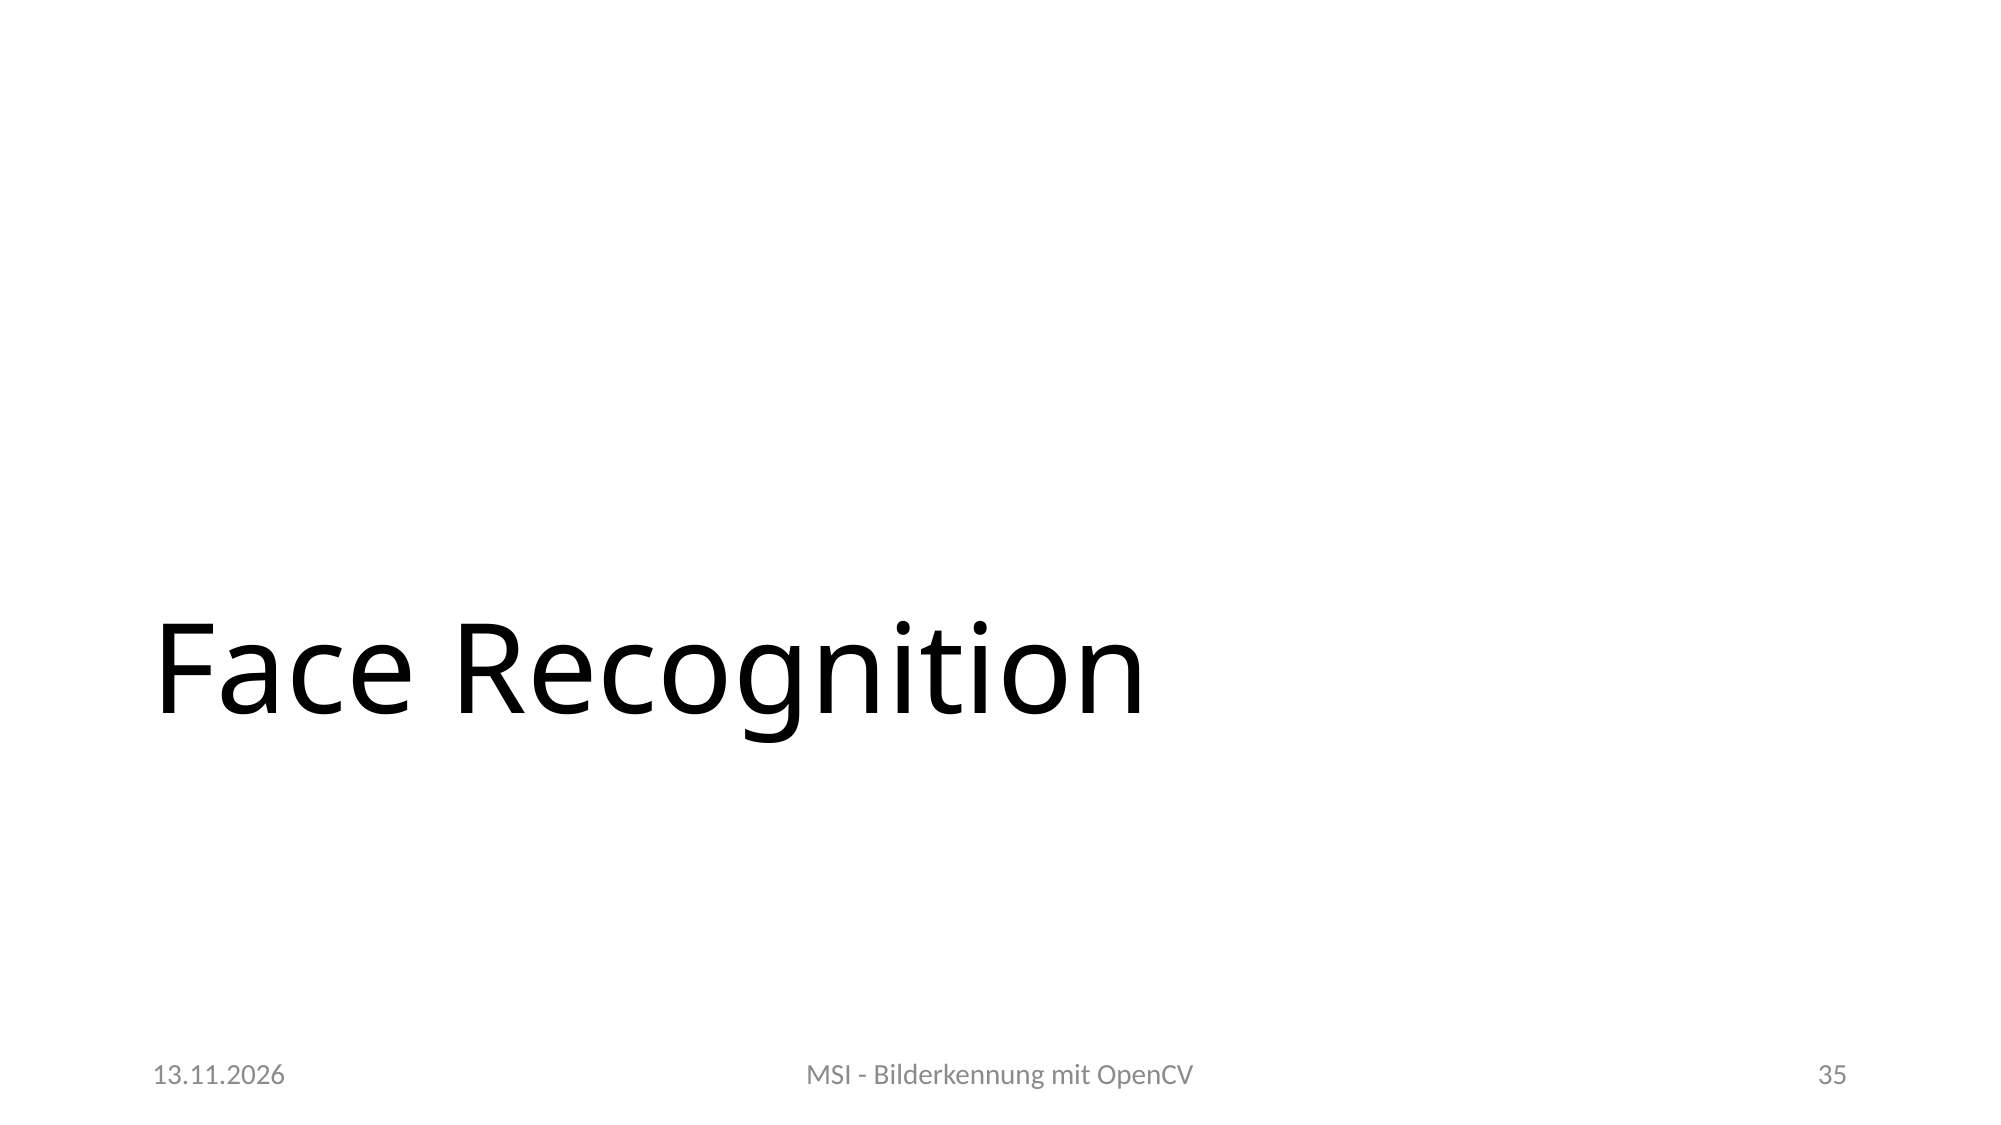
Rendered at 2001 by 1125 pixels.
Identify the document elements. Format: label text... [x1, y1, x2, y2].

slide_number 35 [1412, 1042, 1863, 1103]
title Face Recognition [136, 280, 1862, 749]
footer MSI - Bilderkennung mit OpenCV [662, 1042, 1338, 1103]
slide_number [137, 1042, 588, 1103]
